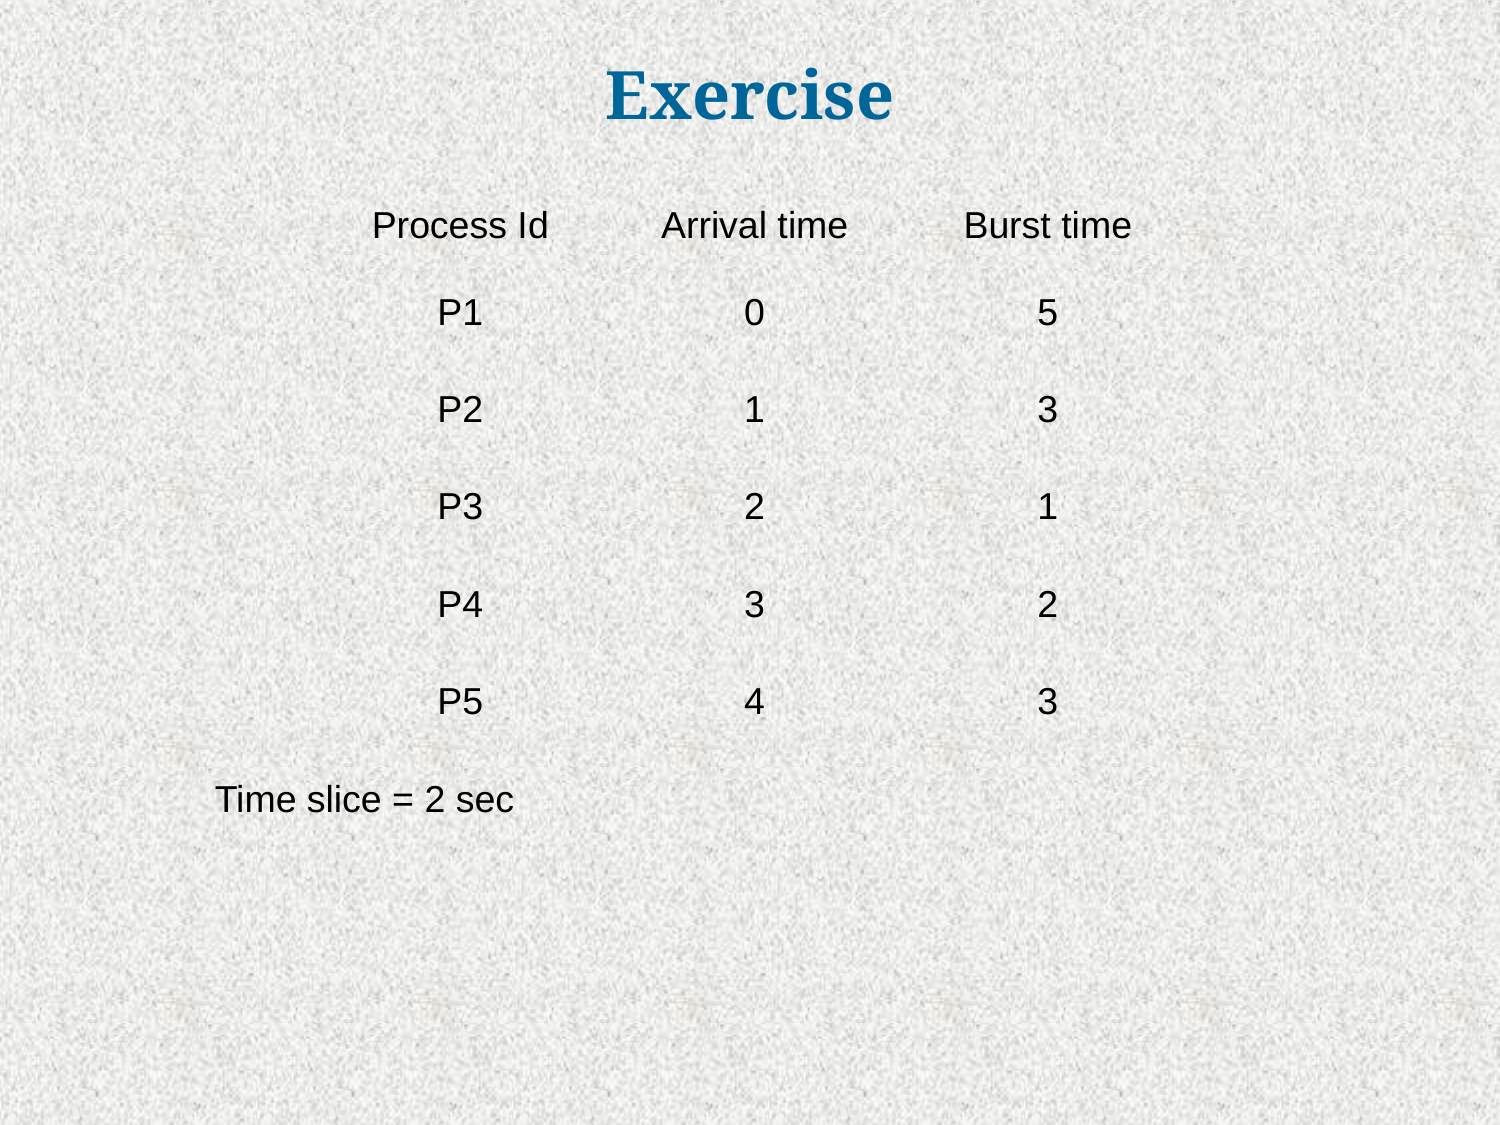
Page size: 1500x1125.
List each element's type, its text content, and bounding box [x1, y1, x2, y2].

title Exercise [75, 45, 1425, 141]
text_box Time slice = 2 sec [199, 767, 588, 827]
table_cell 0 [608, 264, 901, 361]
table_cell 2 [901, 555, 1195, 653]
table_cell P4 [313, 555, 608, 653]
table_header Arrival time [608, 187, 901, 264]
table_cell 3 [901, 361, 1195, 458]
table_cell 3 [608, 555, 901, 653]
table_cell 1 [608, 361, 901, 458]
table_cell P3 [313, 458, 608, 555]
table_header Burst time [901, 187, 1195, 264]
picture [0, 0, 1500, 1125]
table_cell 5 [901, 264, 1195, 361]
table_cell 3 [901, 653, 1195, 750]
table_cell 1 [901, 458, 1195, 555]
table_cell P2 [313, 361, 608, 458]
table_header Process Id [313, 187, 608, 264]
table_cell 2 [608, 458, 901, 555]
table_cell 4 [608, 653, 901, 750]
table_cell P5 [313, 653, 608, 750]
table_cell P1 [313, 264, 608, 361]
